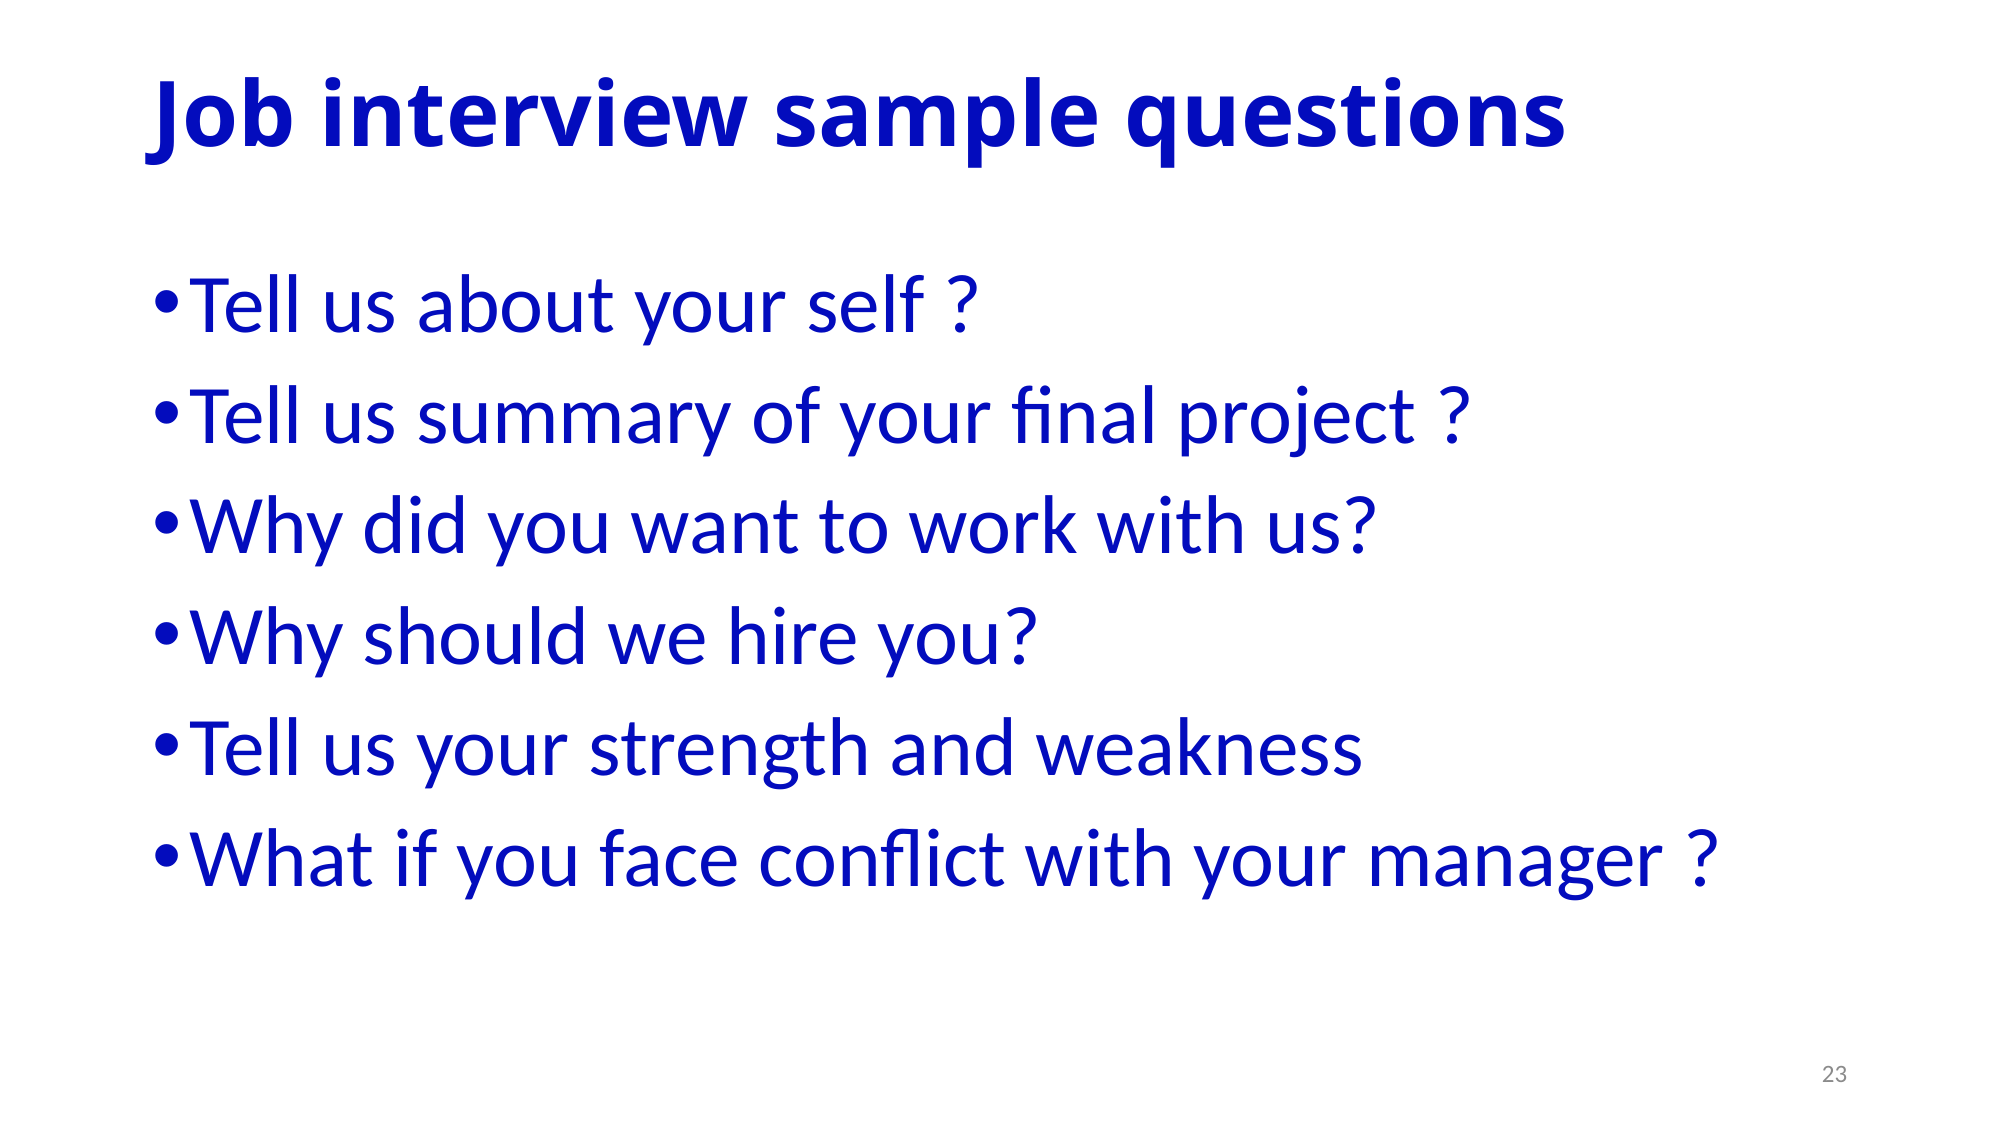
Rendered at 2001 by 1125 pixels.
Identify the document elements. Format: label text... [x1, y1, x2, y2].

list Tell us about your self ? Tell us summary of your final project ? Why did you want to work with us? Why should we hire you? Tell us your strength and weakness What if you face conflict with your manager ? [137, 252, 1863, 930]
title Job interview sample questions [137, 59, 1863, 174]
slide_number 23 [1412, 1042, 1863, 1103]
